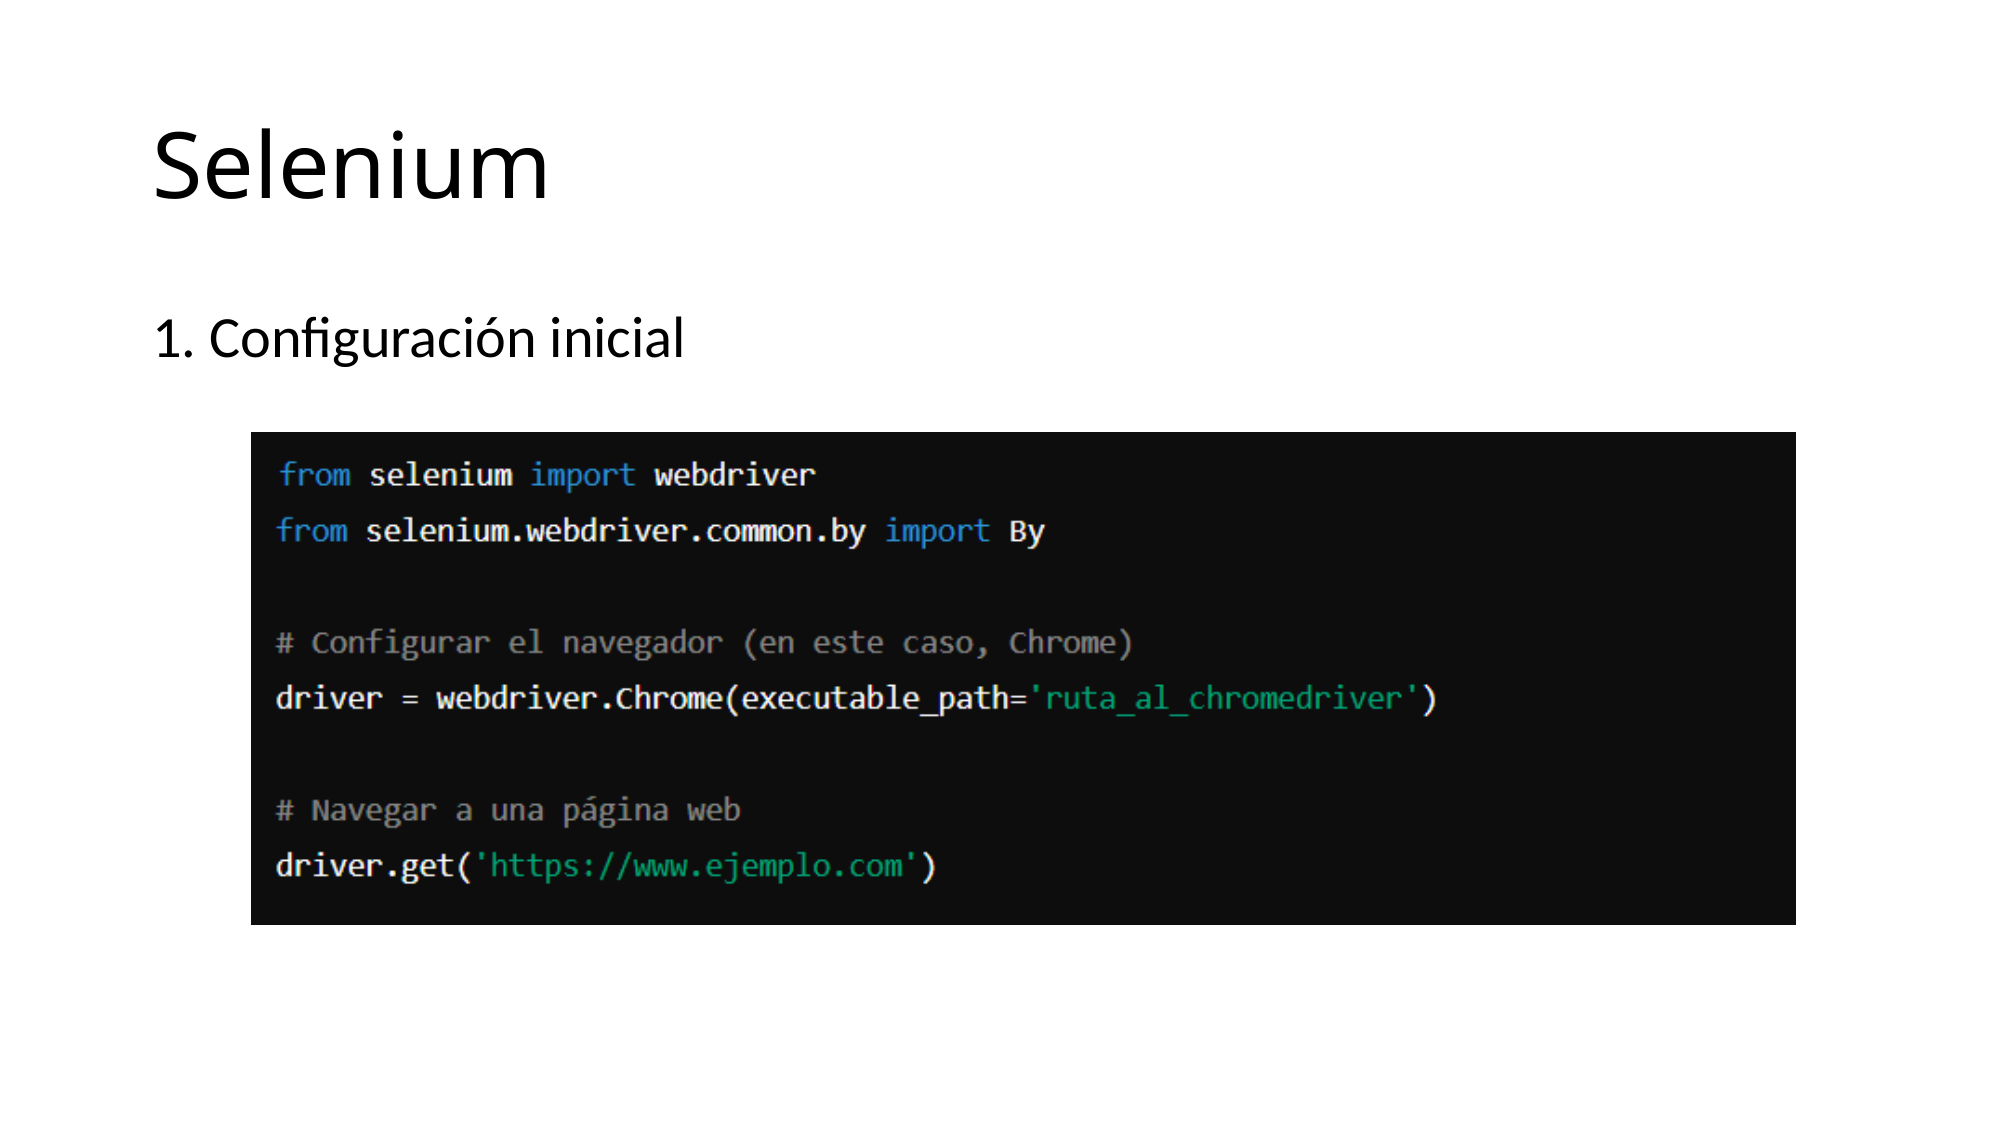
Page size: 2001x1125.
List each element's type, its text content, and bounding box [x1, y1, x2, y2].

picture [251, 432, 1796, 925]
title Selenium [137, 59, 1863, 278]
list 1. Configuración inicial [137, 299, 1863, 1014]
